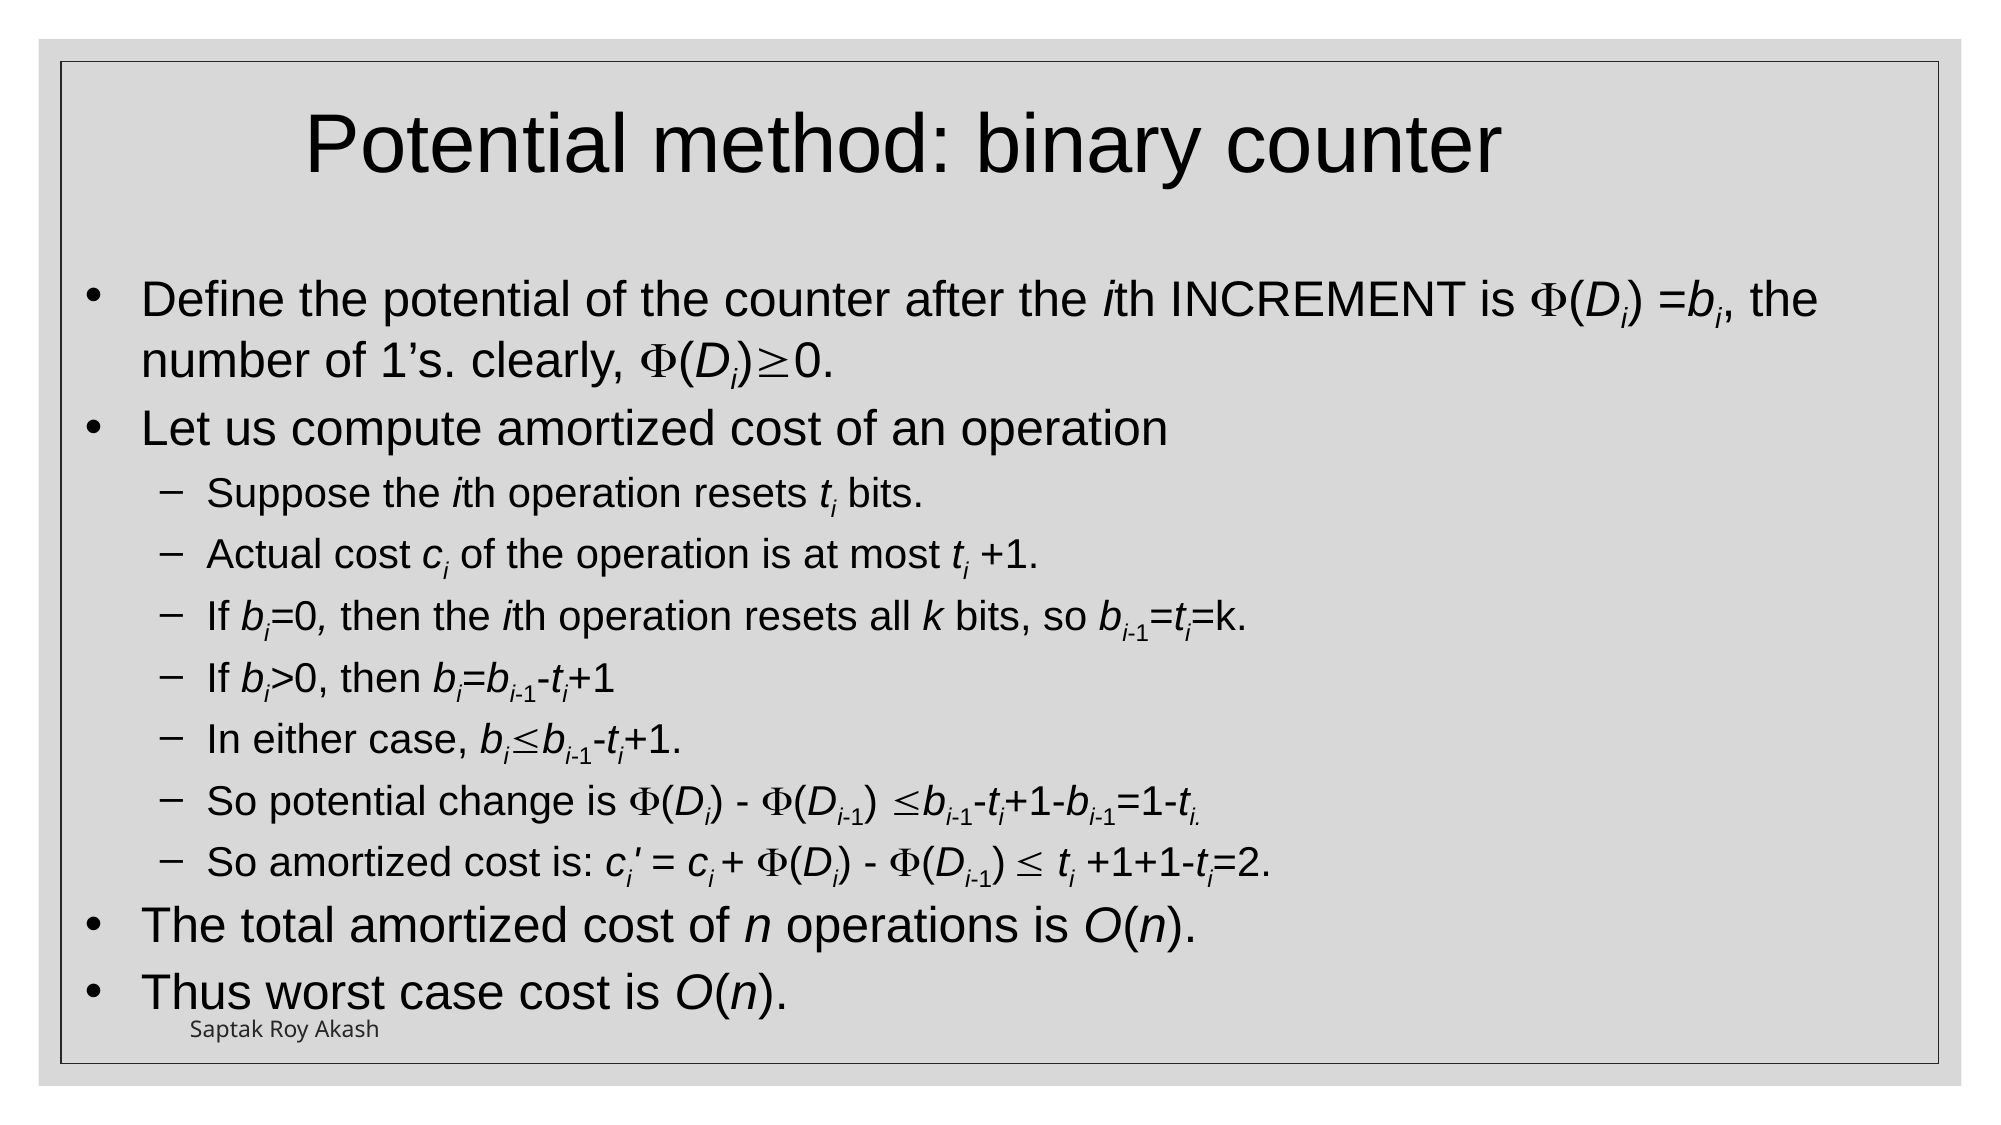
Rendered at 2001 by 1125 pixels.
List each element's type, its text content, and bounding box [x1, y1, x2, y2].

text_box Define the potential of the counter after the ith INCREMENT is (Di) =bi, the number of 1’s. clearly, (Di)0. Let us compute amortized cost of an operation Suppose the ith operation resets ti bits. Actual cost ci of the operation is at most ti +1. If bi=0, then the ith operation resets all k bits, so bi-1=ti=k. If bi>0, then bi=bi-1-ti+1 In either case, bibi-1-ti+1. So potential change is (Di) - (Di-1) bi-1-ti+1-bi-1=1-ti. So amortized cost is: ci' = ci + (Di) - (Di-1)  ti +1+1-ti=2. The total amortized cost of n operations is O(n). Thus worst case cost is O(n). [70, 259, 1906, 1020]
footer Saptak Roy Akash [174, 990, 1130, 1050]
text_box Potential method: binary counter [104, 45, 1704, 233]
